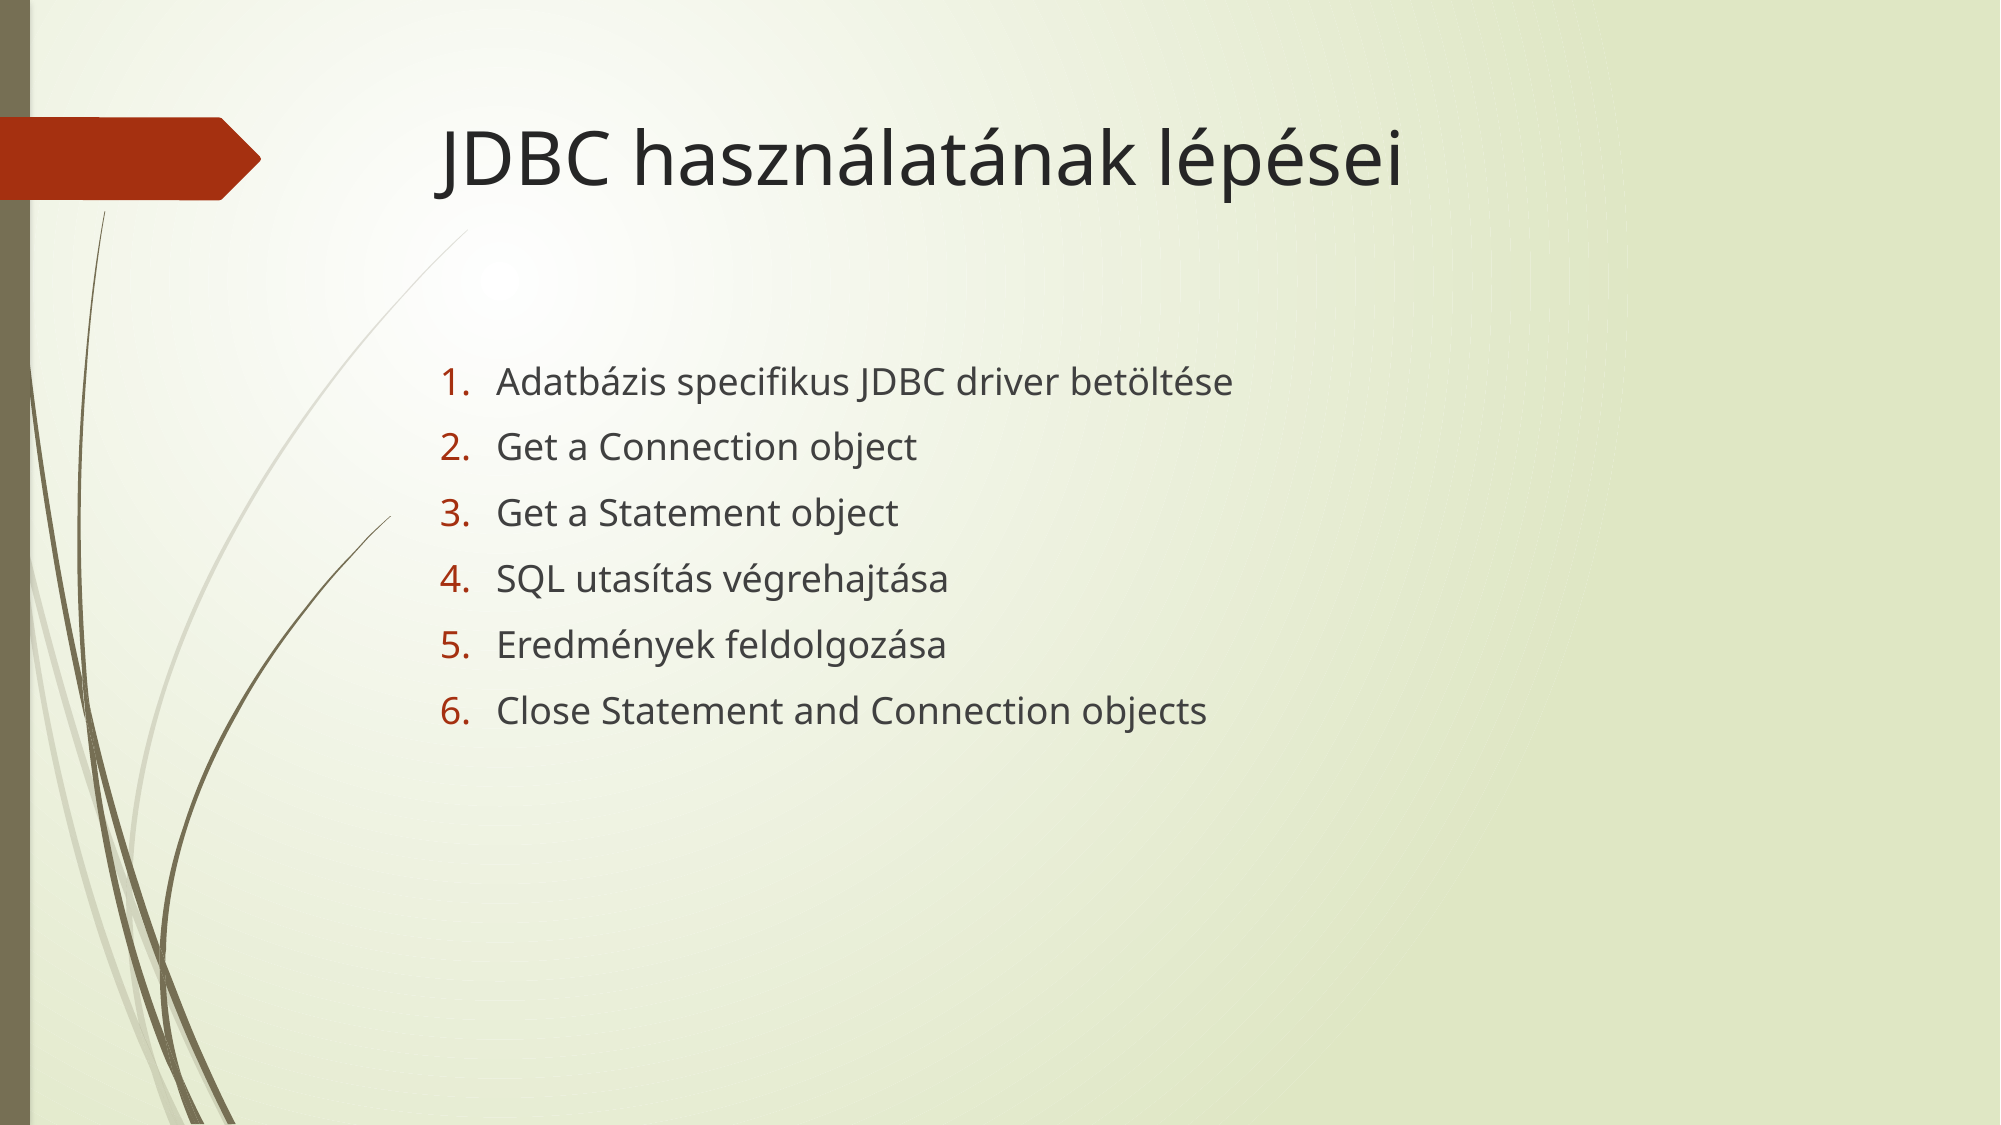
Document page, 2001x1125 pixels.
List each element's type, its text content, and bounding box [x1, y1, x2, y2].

title JDBC használatának lépései [425, 102, 1888, 313]
list Adatbázis specifikus JDBC driver betöltése Get a Connection object Get a Statement object SQL utasítás végrehajtása Eredmények feldolgozása Close Statement and Connection objects [424, 350, 1888, 970]
